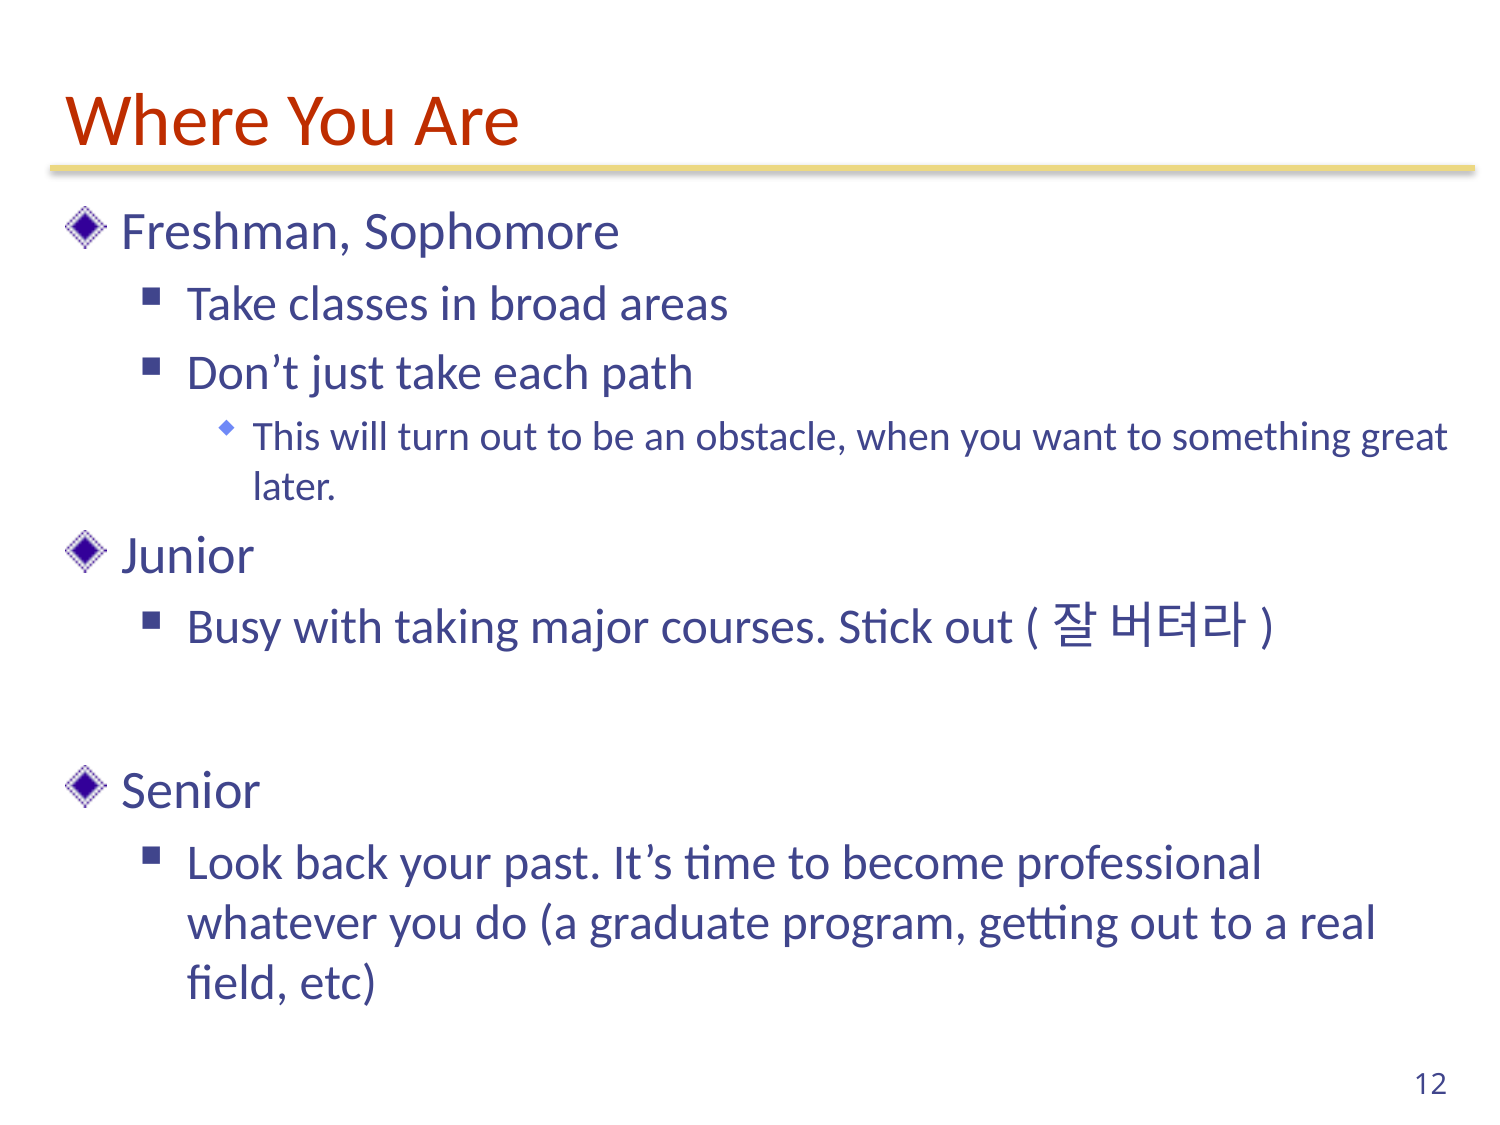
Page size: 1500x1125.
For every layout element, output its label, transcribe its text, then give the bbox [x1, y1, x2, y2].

title Where You Are [49, 49, 1476, 168]
picture [65, 530, 107, 573]
picture [65, 206, 107, 249]
list Freshman, Sophomore Take classes in broad areas Don’t just take each path This will turn out to be an obstacle, when you want to something great later. Junior Busy with taking major courses. Stick out (잘 버텨라) Senior Look back your past. It’s time to become professional whatever you do (a graduate program, getting out to a real field, etc) [49, 187, 1476, 1038]
picture [65, 765, 107, 808]
slide_number 12 [1149, 1037, 1463, 1113]
